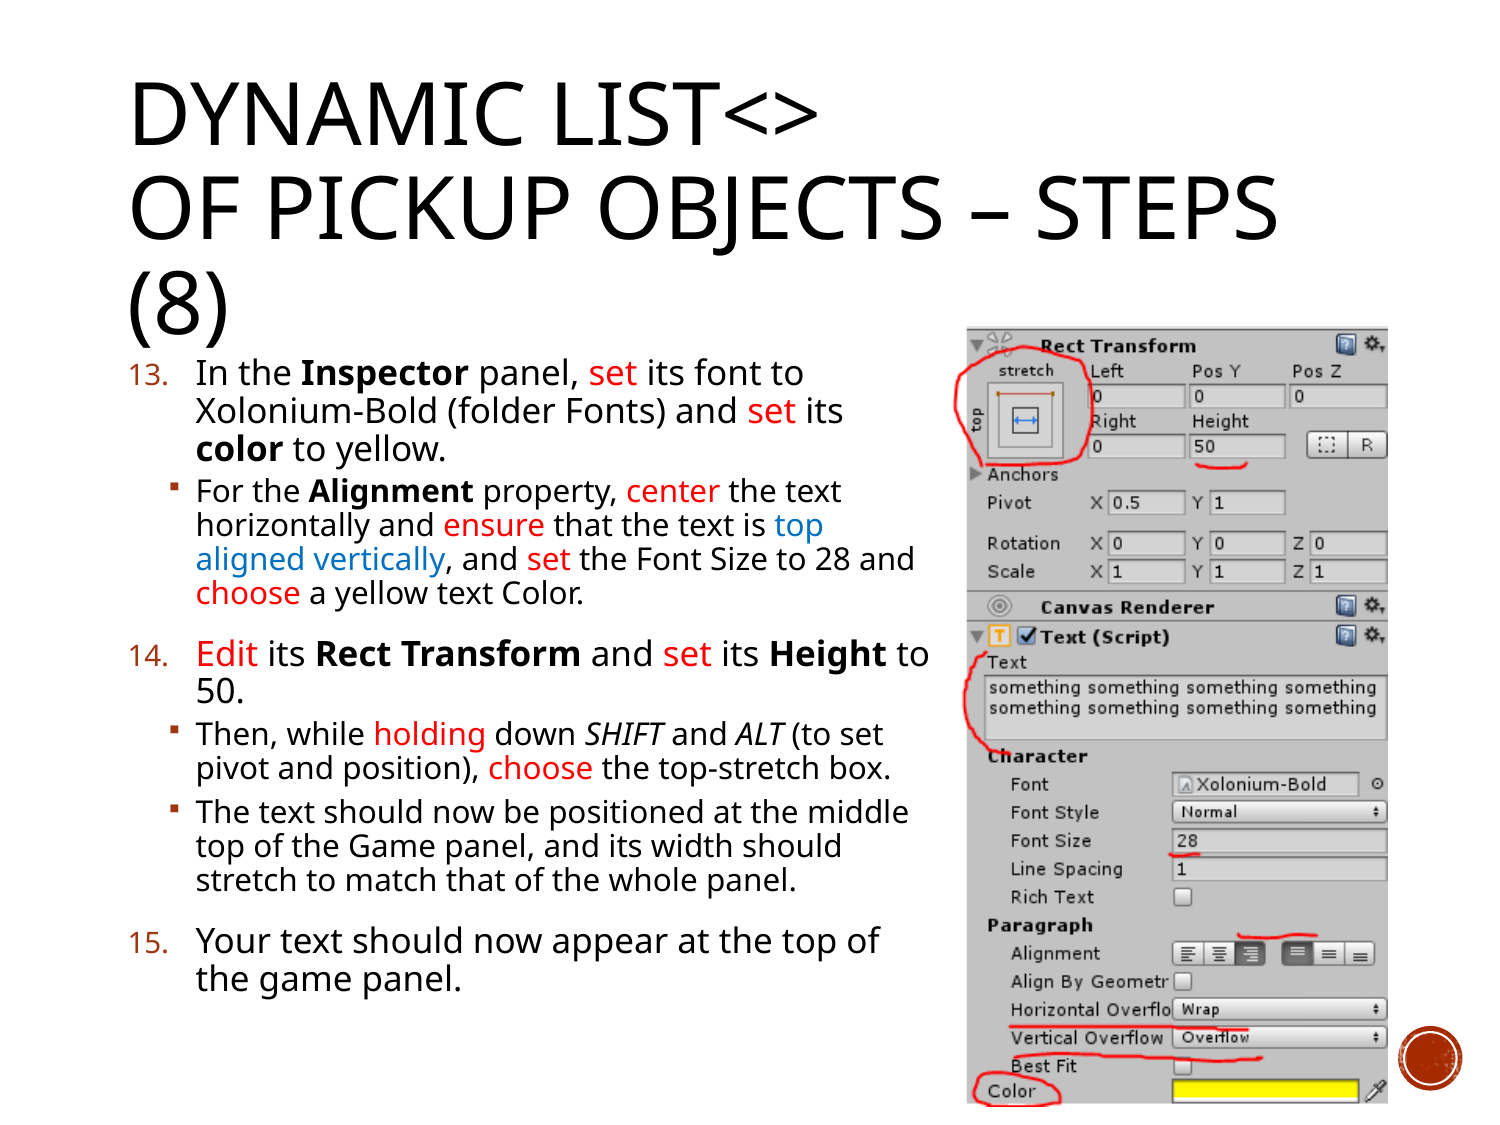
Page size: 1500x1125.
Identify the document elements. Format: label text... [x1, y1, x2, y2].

list In the Inspector panel, set its font to Xolonium-Bold (folder Fonts) and set its color to yellow. For the Alignment property, center the text horizontally and ensure that the text is top aligned vertically, and set the Font Size to 28 and choose a yellow text Color. Edit its Rect Transform and set its Height to 50. Then, while holding down SHIFT and ALT (to set pivot and position), choose the top-stretch box. The text should now be positioned at the middle top of the Game panel, and its width should stretch to match that of the whole panel. Your text should now appear at the top of the game panel. [112, 348, 949, 1013]
picture [953, 326, 1388, 1107]
title dynamic List<> of PickUp objects – Steps (8) [112, 79, 1388, 344]
